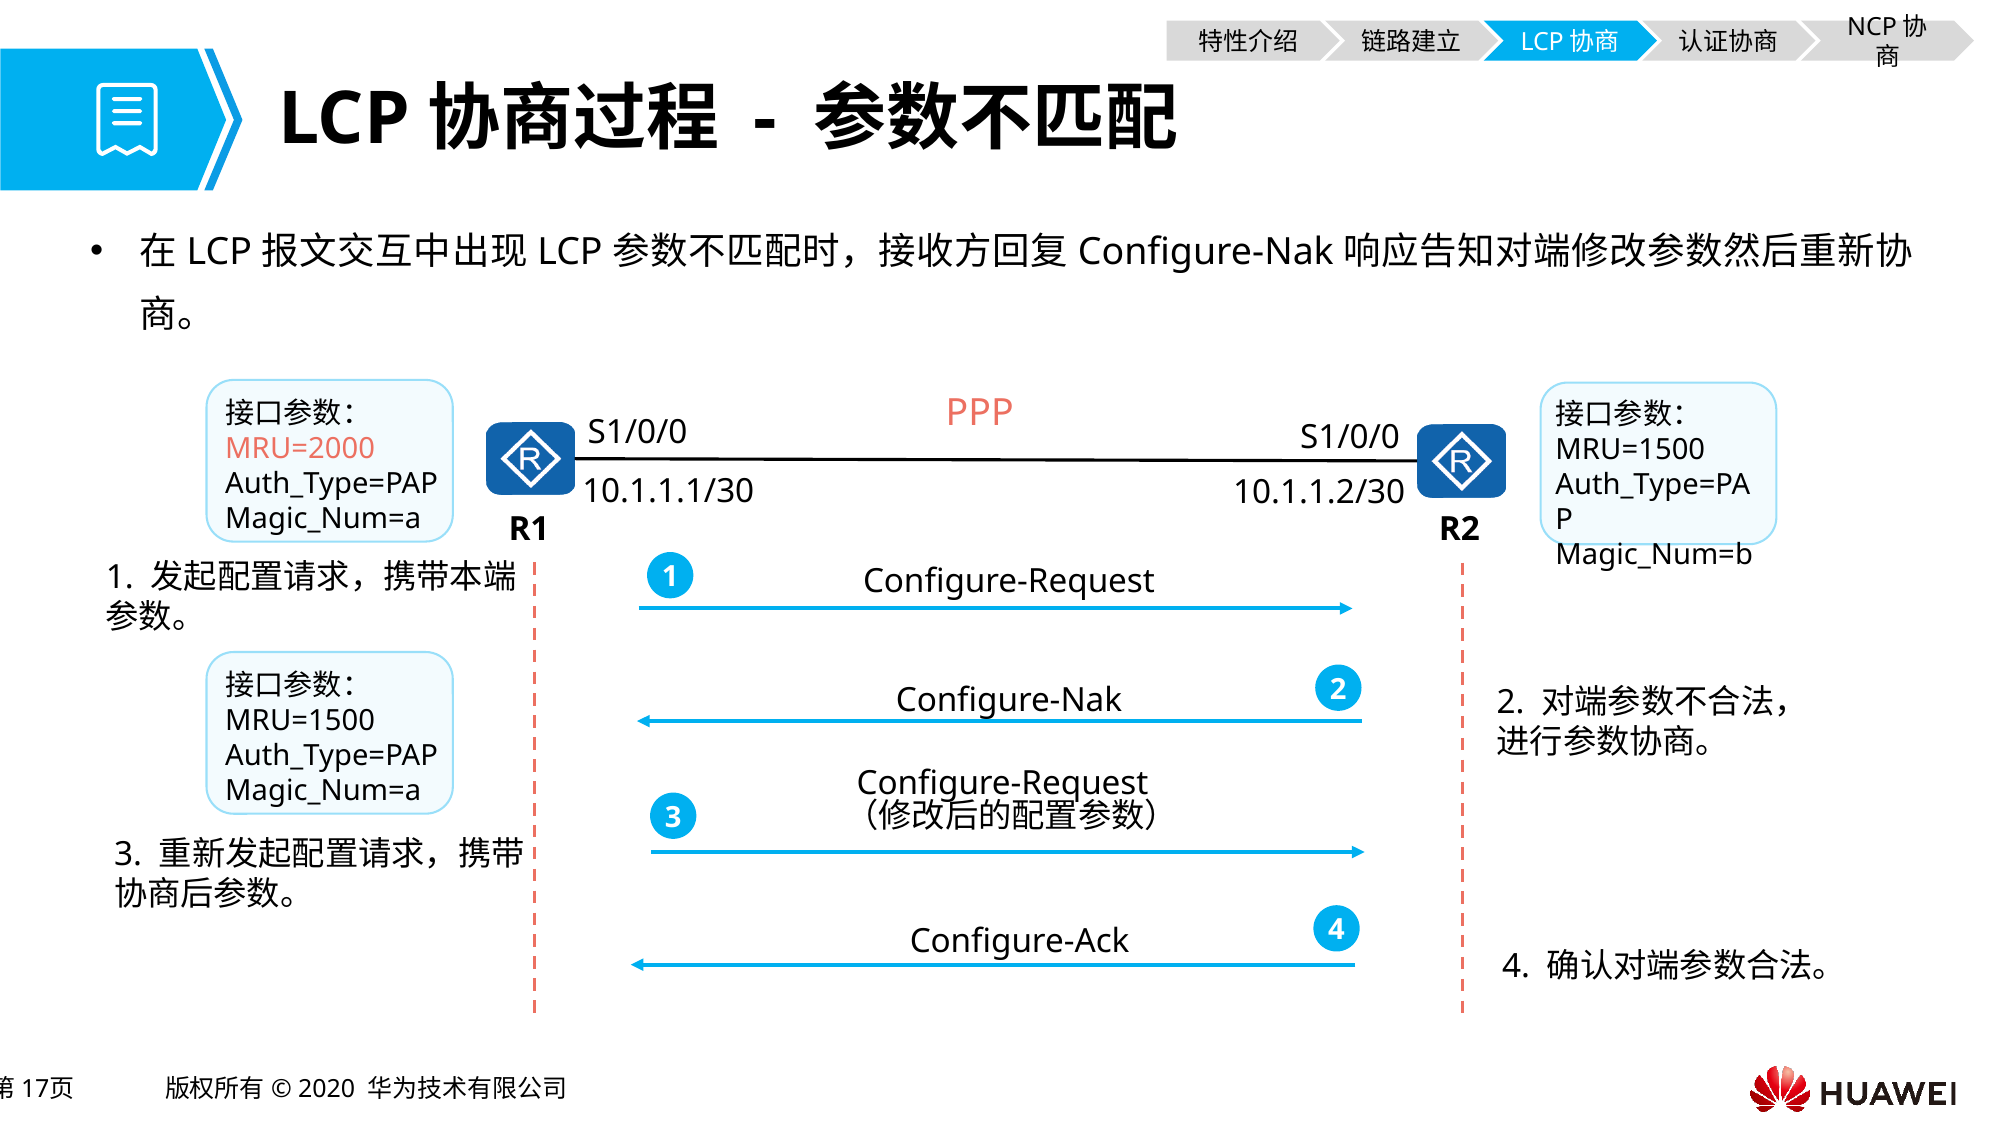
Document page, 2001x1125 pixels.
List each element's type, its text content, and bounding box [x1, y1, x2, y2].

text_box 链路建立 [1325, 20, 1499, 61]
text_box 4. 确认对端参数合法。 [1487, 936, 1861, 992]
text_box 接口参数： MRU=1500 Auth_Type=PAP Magic_Num=b [1540, 387, 1783, 578]
text_box [206, 393, 210, 528]
text_box [206, 665, 210, 801]
text_box 3. 重新发起配置请求，携带协商后参数。 [99, 825, 534, 920]
text_box 1 [653, 551, 688, 558]
text_box 接口参数： MRU=1500 Auth_Type=PAP Magic_Num=a [210, 658, 454, 814]
title LCP协商过程 - 参数不匹配 [261, 67, 1874, 173]
text_box 1. 发起配置请求，携带本端参数。 [91, 548, 533, 643]
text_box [603, 558, 1416, 965]
text_box 特性介绍 [1166, 20, 1340, 61]
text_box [475, 380, 1517, 548]
text_box 认证协商 [1642, 20, 1816, 61]
text_box [1552, 382, 1765, 387]
picture [1750, 1066, 1956, 1112]
text_box 3. 重新发起配置请求，携带协商后参数。 [535, 825, 541, 920]
text_box NCP协商 [1800, 20, 1975, 61]
text_box LCP协商 [1483, 20, 1657, 61]
text_box [216, 652, 443, 658]
text_box 接口参数： MRU=2000 Auth_Type=PAP Magic_Num=a [210, 387, 454, 542]
text_box 2. 对端参数不合法，进行参数协商。 [1481, 673, 1833, 768]
list 在LCP报文交互中出现LCP参数不匹配时，接收方回复Configure-Nak响应告知对端修改参数然后重新协商。 [76, 202, 1927, 342]
text_box [215, 379, 445, 387]
